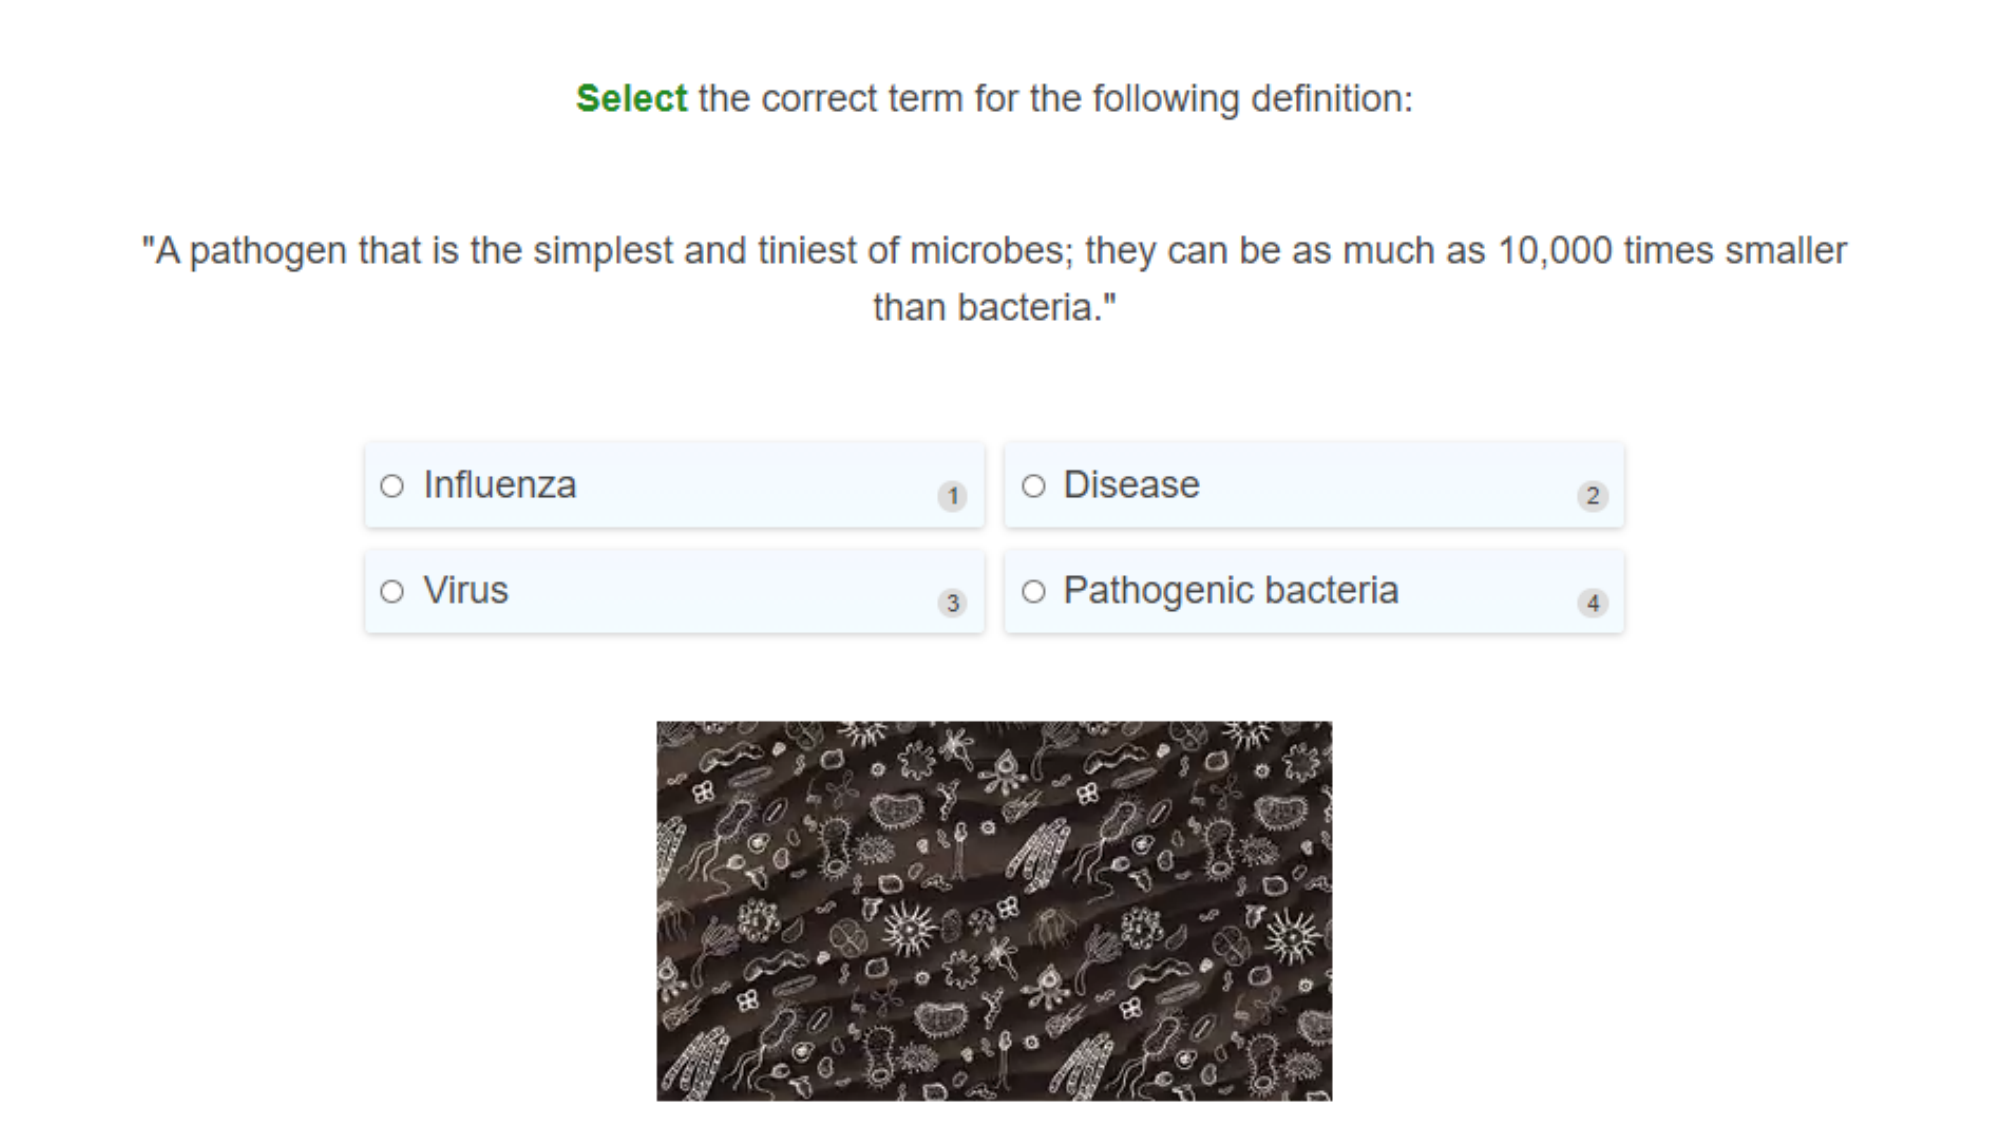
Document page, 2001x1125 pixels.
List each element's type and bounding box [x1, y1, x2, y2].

picture [98, 38, 1865, 1125]
